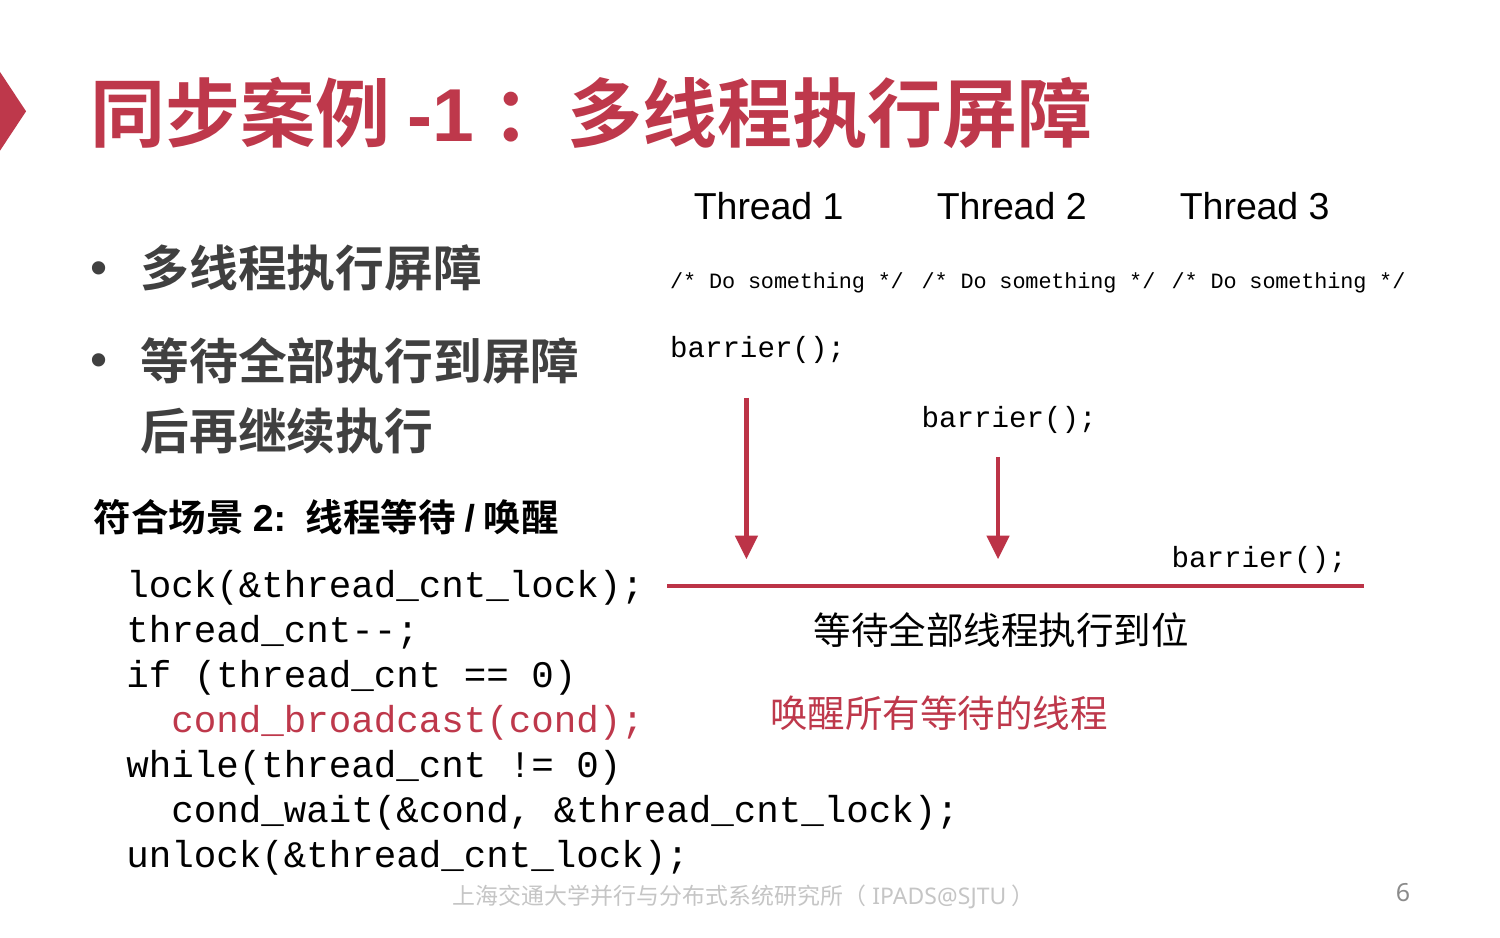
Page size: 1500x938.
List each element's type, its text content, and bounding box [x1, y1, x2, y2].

text_box /* Do something */ barrier(); [655, 259, 923, 371]
title 同步案例-1：多线程执行屏障 [75, 37, 1425, 186]
text_box /* Do something */ barrier(); [1156, 259, 1425, 581]
list 多线程执行屏障 等待全部执行到屏障后再继续执行 [75, 218, 633, 469]
text_box Thread 1 [679, 174, 922, 235]
footer 上海交通大学并行与分布式系统研究所（IPADS@SJTU） [418, 870, 1069, 921]
text_box 符合场景2: 线程等待/唤醒 [75, 486, 578, 547]
text_box 唤醒所有等待的线程 [687, 682, 1191, 743]
slide_number 6 [1074, 868, 1425, 919]
text_box /* Do something */ barrier(); [906, 259, 1156, 441]
text_box Thread 3 [1165, 174, 1425, 235]
text_box Thread 2 [922, 174, 1165, 235]
text_box 等待全部线程执行到位 [1045, 599, 1253, 660]
text_box lock(&thread_cnt_lock); thread_cnt--; if (thread_cnt == 0) cond_broadcast(cond); while(thread_cnt != 0) cond_wait(&cond, &thread_cnt_lock); unlock(&thread_cnt_lock); [111, 552, 1045, 882]
